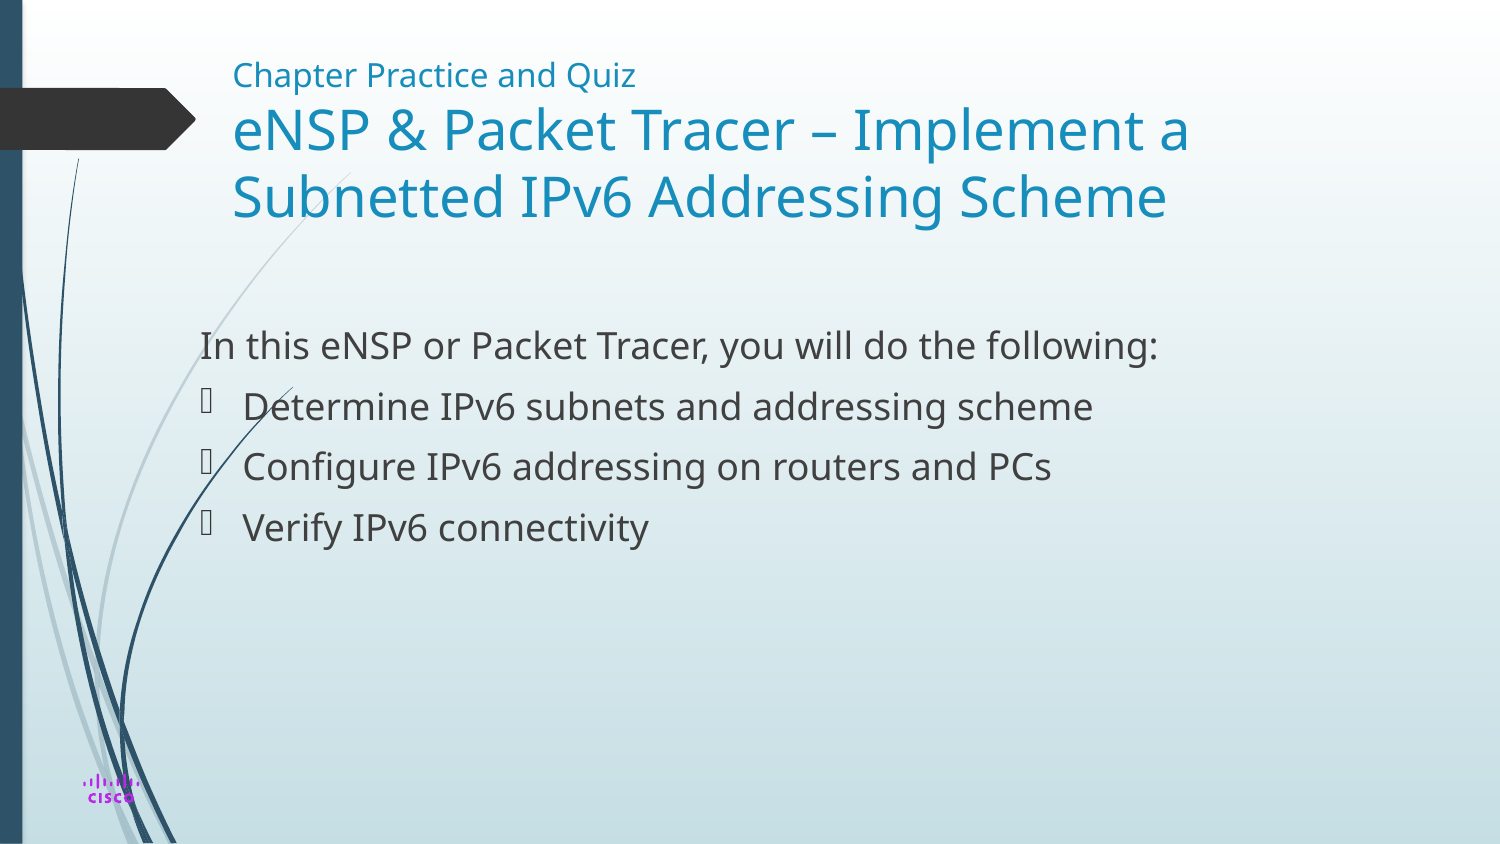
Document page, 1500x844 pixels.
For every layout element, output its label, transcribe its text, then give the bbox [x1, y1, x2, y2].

list In this eNSP or Packet Tracer, you will do the following: Determine IPv6 subnets and addressing scheme Configure IPv6 addressing on routers and PCs Verify IPv6 connectivity [185, 314, 1449, 748]
title Chapter Practice and Quiz eNSP & Packet Tracer – Implement a Subnetted IPv6 Addressing Scheme [217, 46, 1485, 240]
